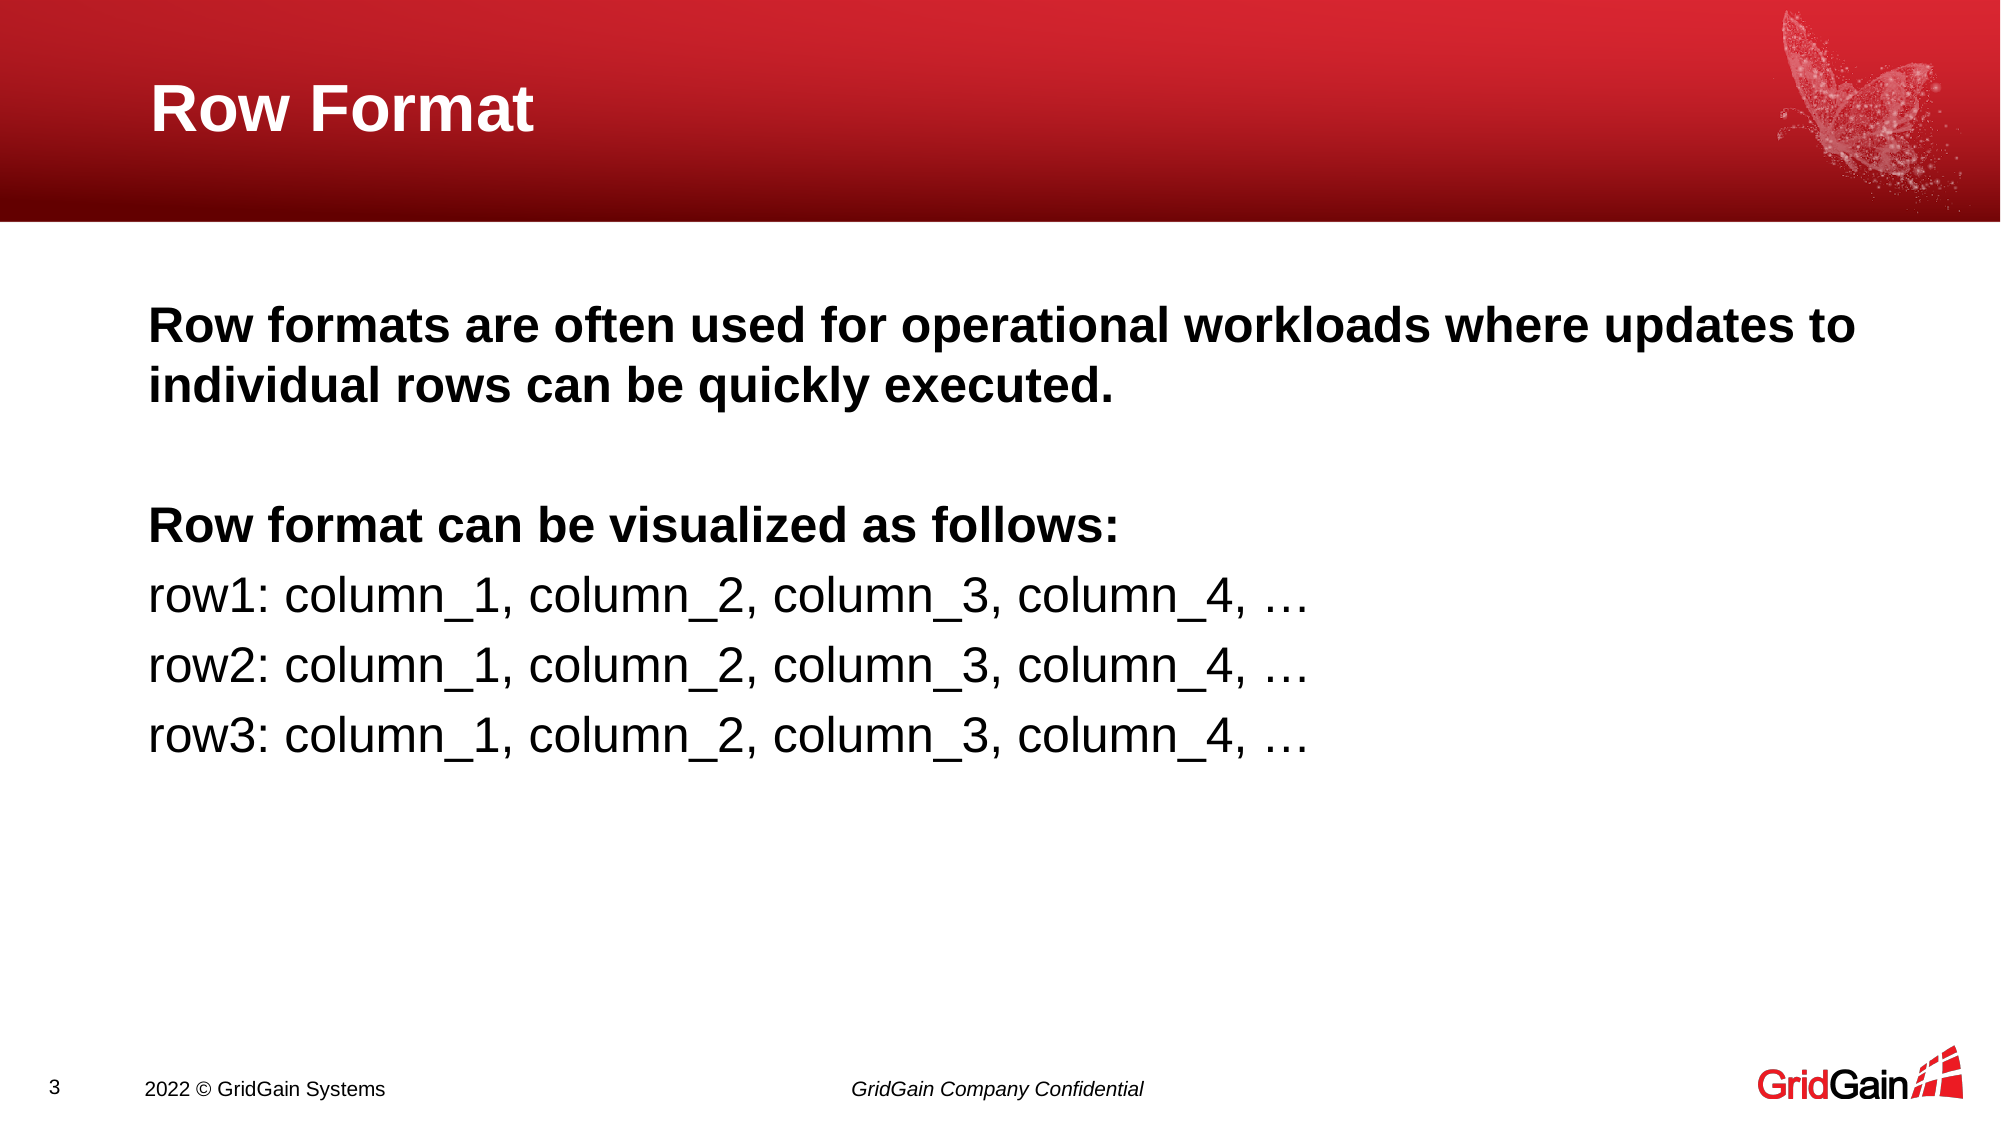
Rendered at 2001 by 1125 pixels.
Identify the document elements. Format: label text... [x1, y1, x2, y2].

list Row formats are often used for operational workloads where updates to individual rows can be quickly executed. Row format can be visualized as follows: row1: column_1, column_2, column_3, column_4, … row2: column_1, column_2, column_3, column_4, … row3: column_1, column_2, column_3, column_4, … [133, 285, 1889, 981]
slide_number ‹#› [48, 1056, 102, 1116]
title Row Format [150, 0, 1774, 220]
picture [0, 0, 2001, 1125]
